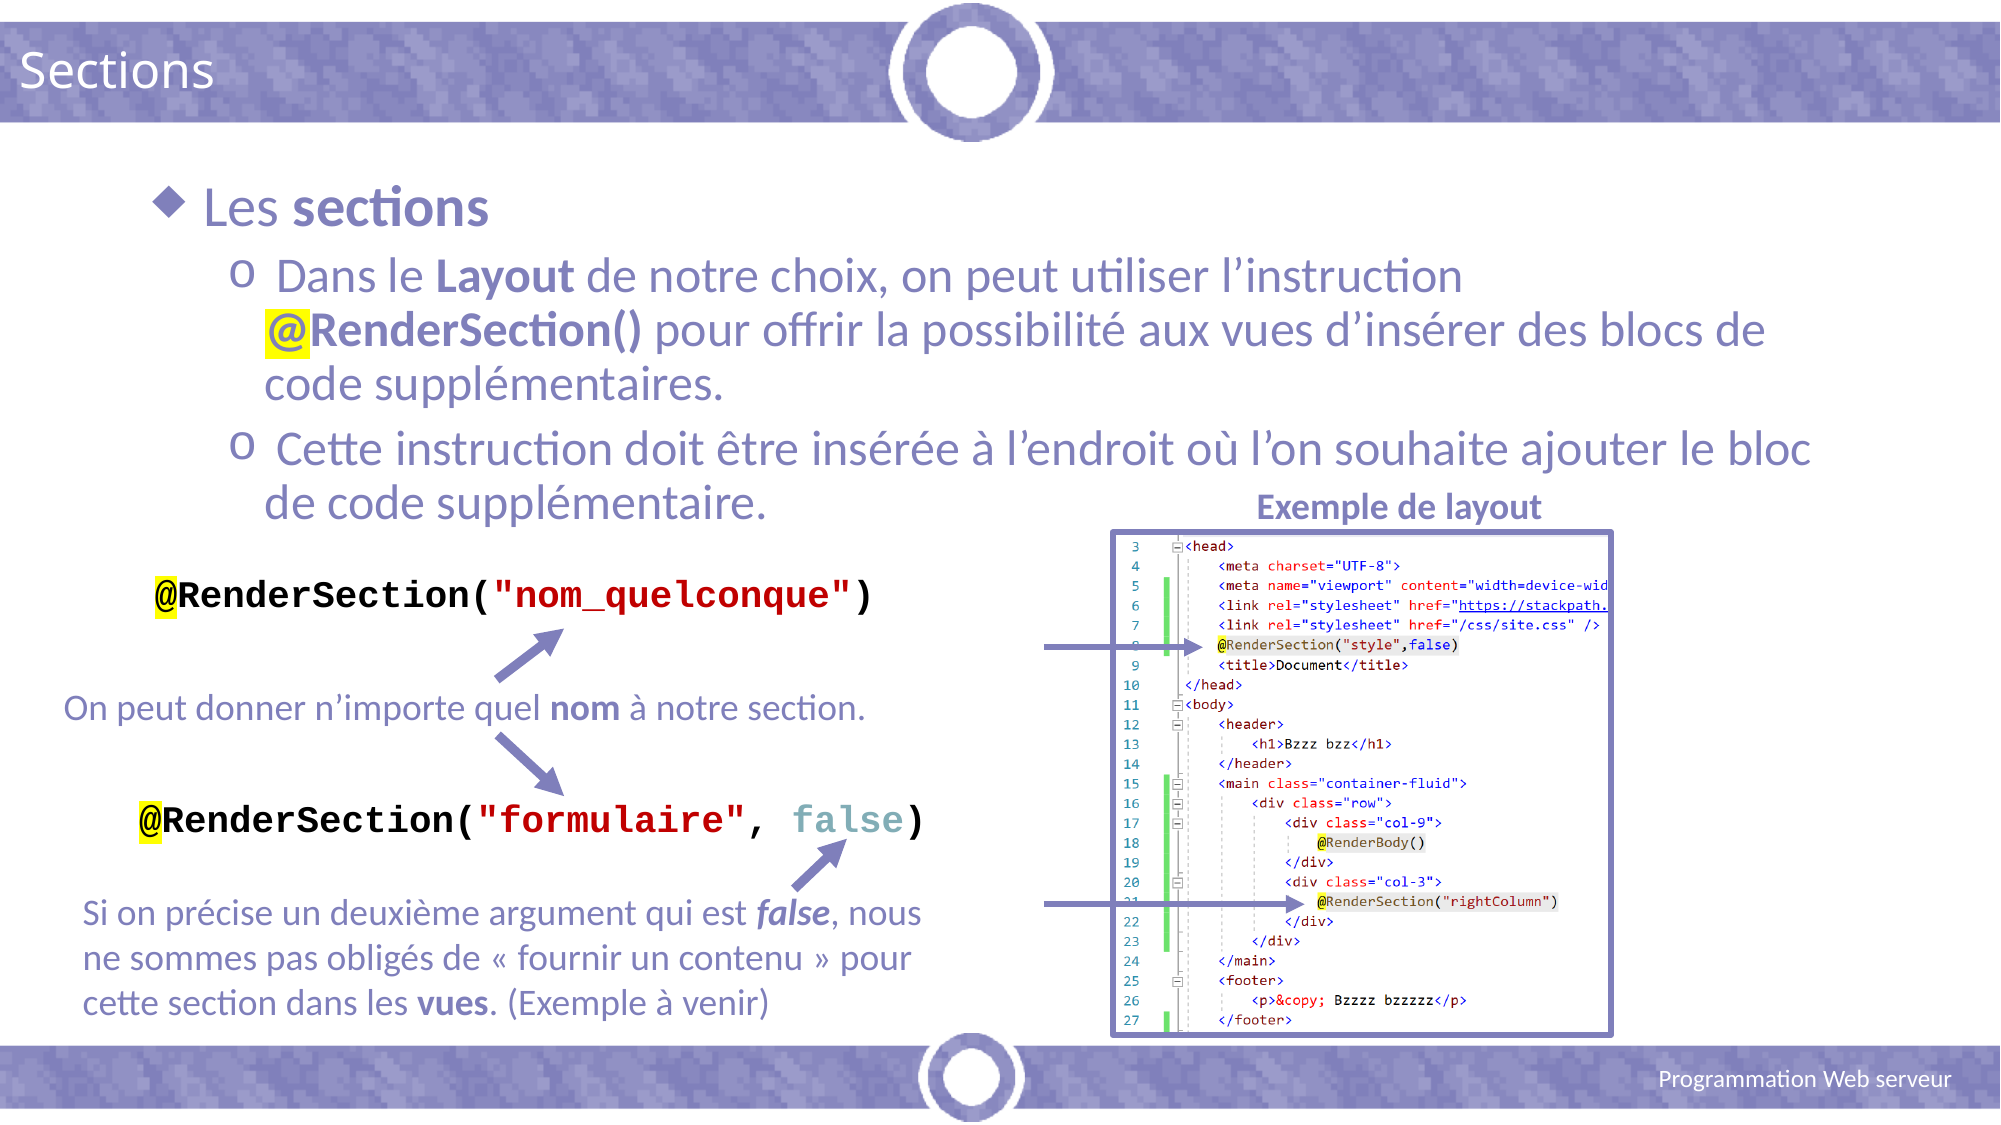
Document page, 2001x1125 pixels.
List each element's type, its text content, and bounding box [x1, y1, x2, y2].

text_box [496, 628, 565, 680]
picture [0, 3, 2000, 142]
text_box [794, 838, 847, 889]
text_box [497, 735, 565, 797]
text_box @RenderSection("formulaire", false) [75, 787, 991, 848]
text_box @RenderSection("nom_quelconque") [99, 562, 931, 623]
list Les sections Dans le Layout de notre choix, on peut utiliser l’instruction @RenderSection() pour offrir la possibilité aux vues d’insérer des blocs de code supplémentaires. Cette instruction doit être insérée à l’endroit où l’on souhaite ajouter le bloc de code supplémentaire. [137, 168, 1863, 1014]
picture [0, 1033, 2000, 1122]
text_box Exemple de layout [1191, 474, 1608, 535]
text_box On peut donner n’importe quel nom à notre section. [48, 675, 947, 735]
picture [1115, 535, 1608, 1032]
text_box Si on précise un deuxième argument qui est false, nous ne sommes pas obligés de « fournir un contenu » pour cette section dans les vues. (Exemple à venir) [67, 880, 966, 1031]
title Sections [4, 22, 884, 123]
